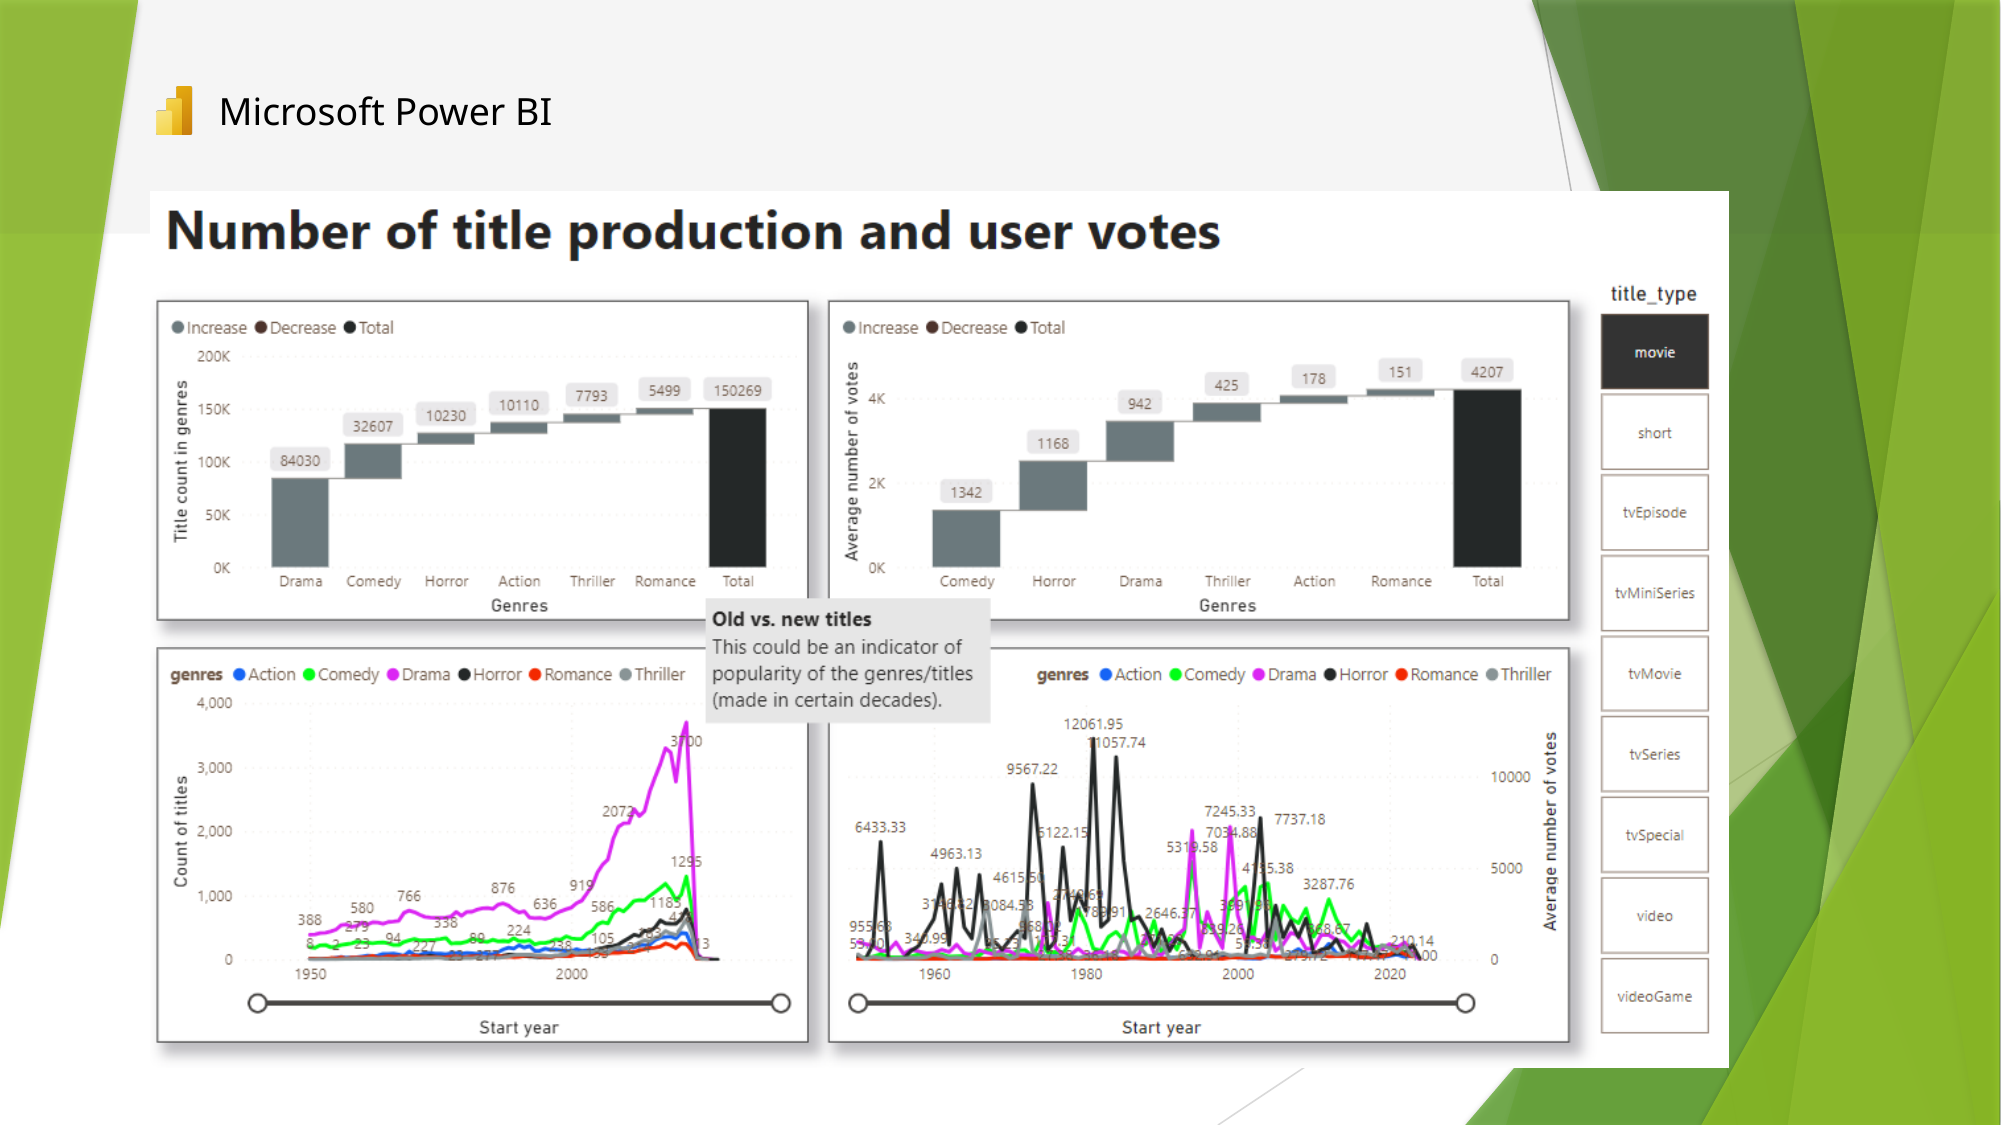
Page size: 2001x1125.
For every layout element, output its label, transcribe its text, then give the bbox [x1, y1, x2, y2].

title Microsoft Power BI [0, 0, 2000, 235]
picture [149, 86, 199, 136]
picture [149, 191, 1730, 1068]
